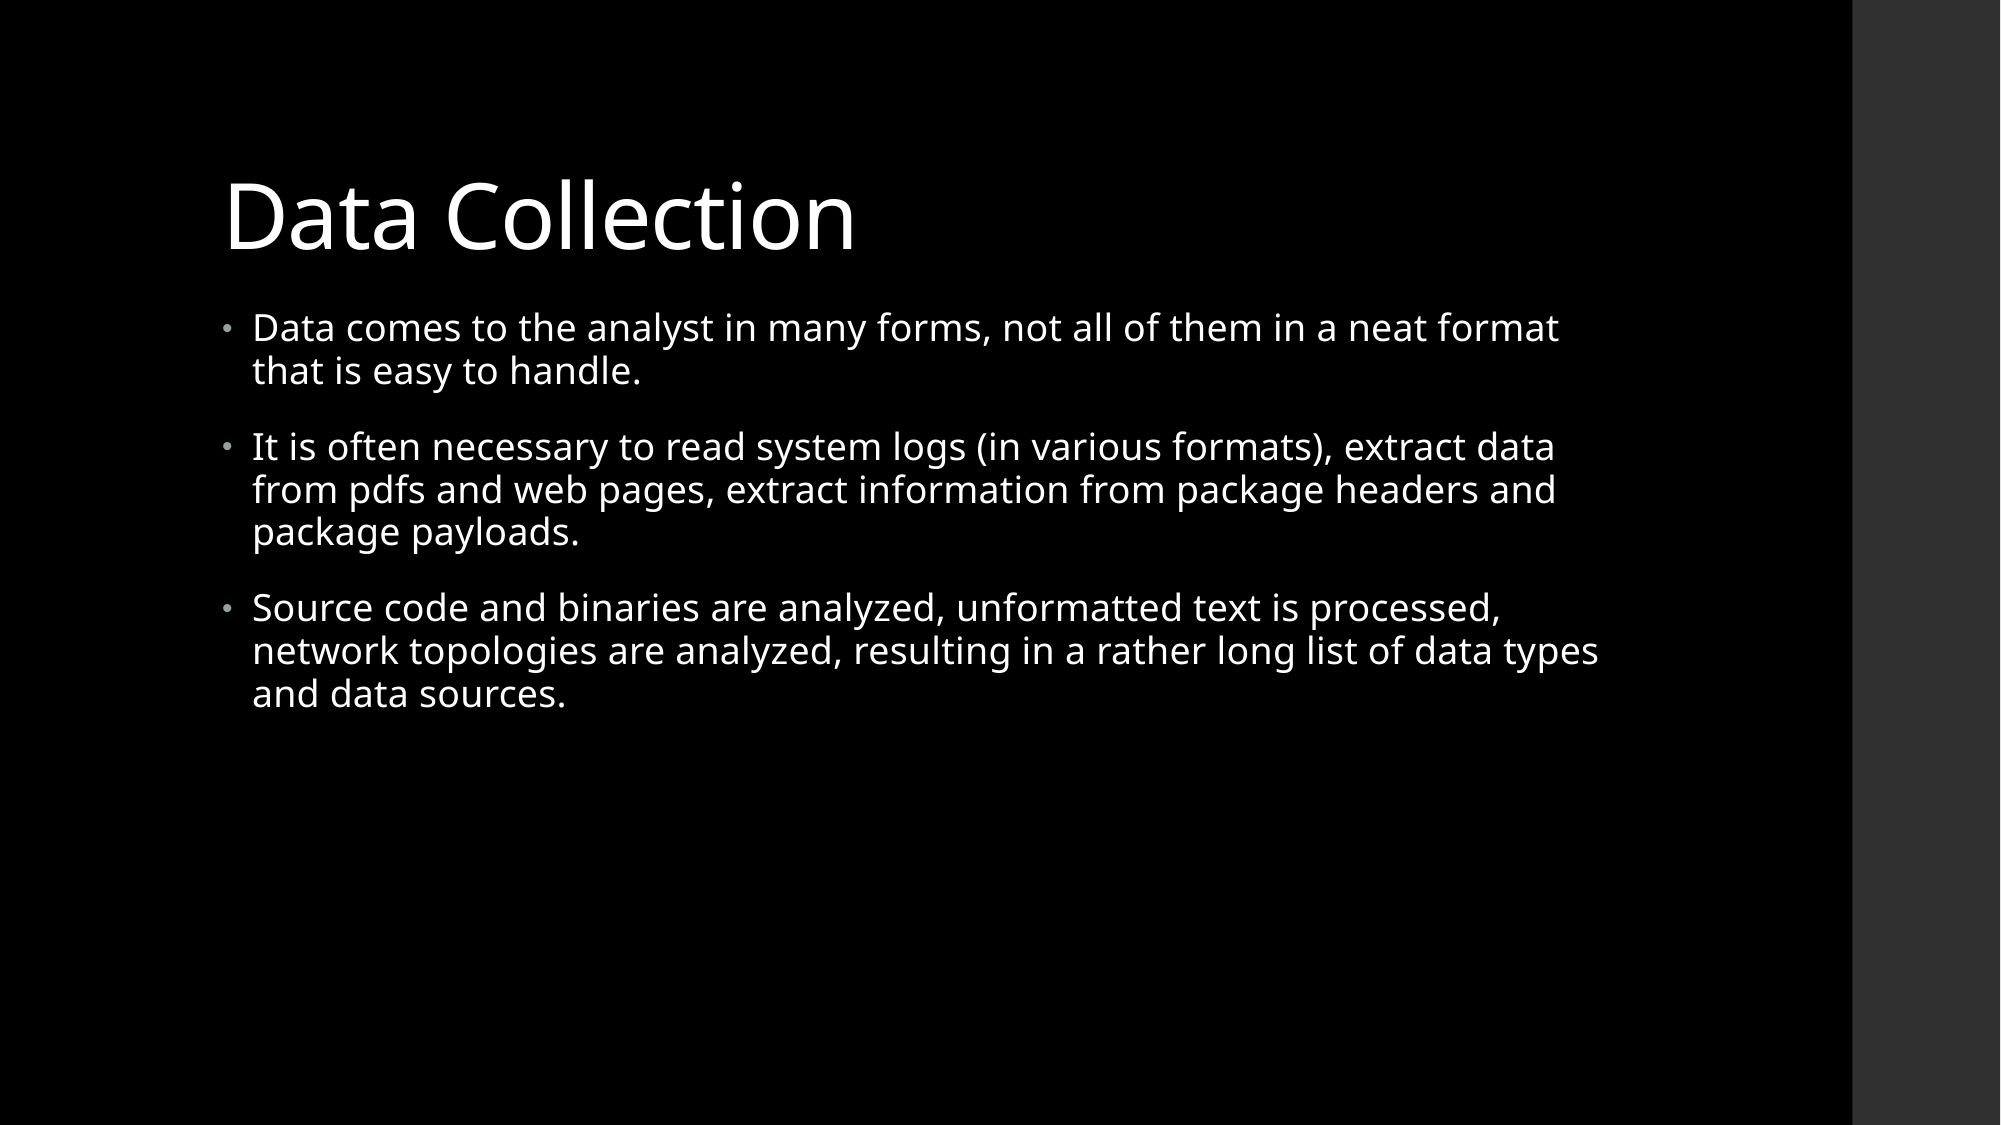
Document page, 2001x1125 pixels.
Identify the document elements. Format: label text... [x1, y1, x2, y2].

list Data comes to the analyst in many forms, not all of them in a neat format that is easy to handle. It is often necessary to read system logs (in various formats), extract data from pdfs and web pages, extract information from package headers and package payloads. Source code and binaries are analyzed, unformatted text is processed, network topologies are analyzed, resulting in a rather long list of data types and data sources. [206, 299, 1617, 1014]
title Data Collection [206, 60, 1797, 278]
